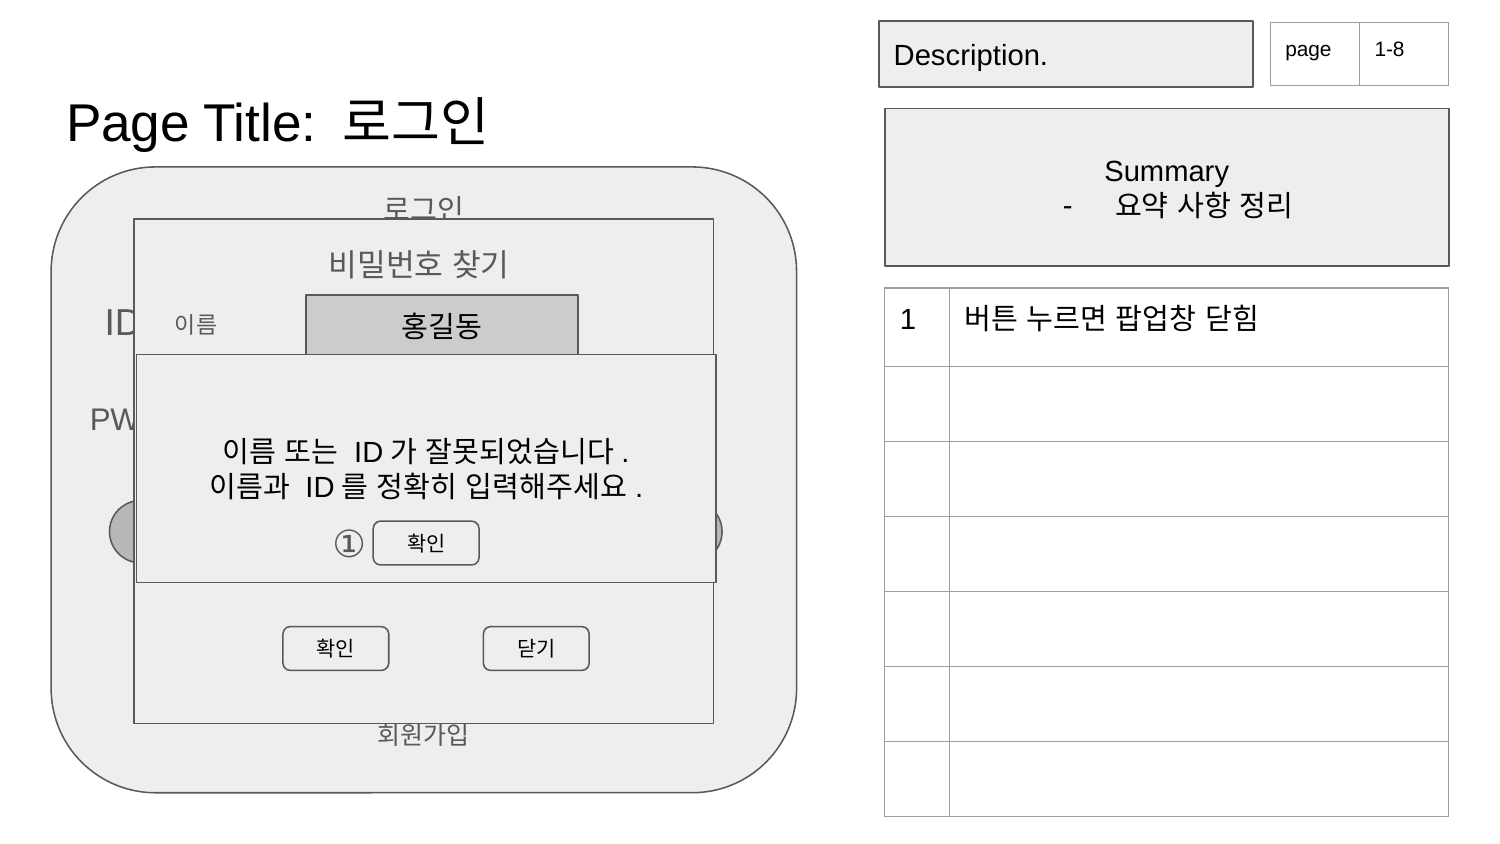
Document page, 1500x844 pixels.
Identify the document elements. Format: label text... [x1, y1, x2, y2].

text_box Description. [878, 21, 1253, 87]
table_header page [1271, 23, 1359, 85]
table_cell [950, 742, 1448, 816]
table_header 1 [885, 289, 949, 366]
text_box 홍길동 [306, 295, 579, 354]
table_header 1-8 [1360, 23, 1448, 85]
table_cell [950, 517, 1448, 591]
text_box 확인 [388, 521, 480, 565]
table_cell [950, 442, 1448, 516]
text_box 닫기 [483, 626, 590, 671]
table_cell [885, 667, 949, 741]
table_header 버튼 누르면 팝업창 닫힘 [950, 289, 1448, 366]
text_box 확인 [282, 626, 389, 671]
text_box Summary 요약 사항 정리 [884, 108, 1449, 267]
title Page Title: 로그인 [51, 72, 1449, 167]
text_box ① [317, 505, 388, 581]
text_box 비밀번호 찾기 [313, 230, 539, 295]
text_box 로그인 [349, 176, 498, 218]
text_box PW [74, 383, 134, 452]
text_box 로그인 [109, 501, 134, 563]
table_cell [885, 592, 949, 666]
table_cell [885, 742, 949, 816]
text_box 이름 또는 ID가 잘못되었습니다. 이름과 ID를 정확히 입력해주세요. [136, 354, 716, 583]
text_box [134, 218, 714, 724]
text_box 회원가입 [345, 724, 503, 765]
text_box 이름 [159, 296, 245, 352]
table_cell [885, 517, 949, 591]
text_box [51, 166, 797, 793]
table_cell [950, 367, 1448, 441]
table_cell [950, 667, 1448, 741]
table_cell [885, 367, 949, 441]
table_cell [885, 442, 949, 516]
text_box ID [89, 282, 134, 358]
text_box 로그인 [716, 513, 723, 551]
table_cell [950, 592, 1448, 666]
